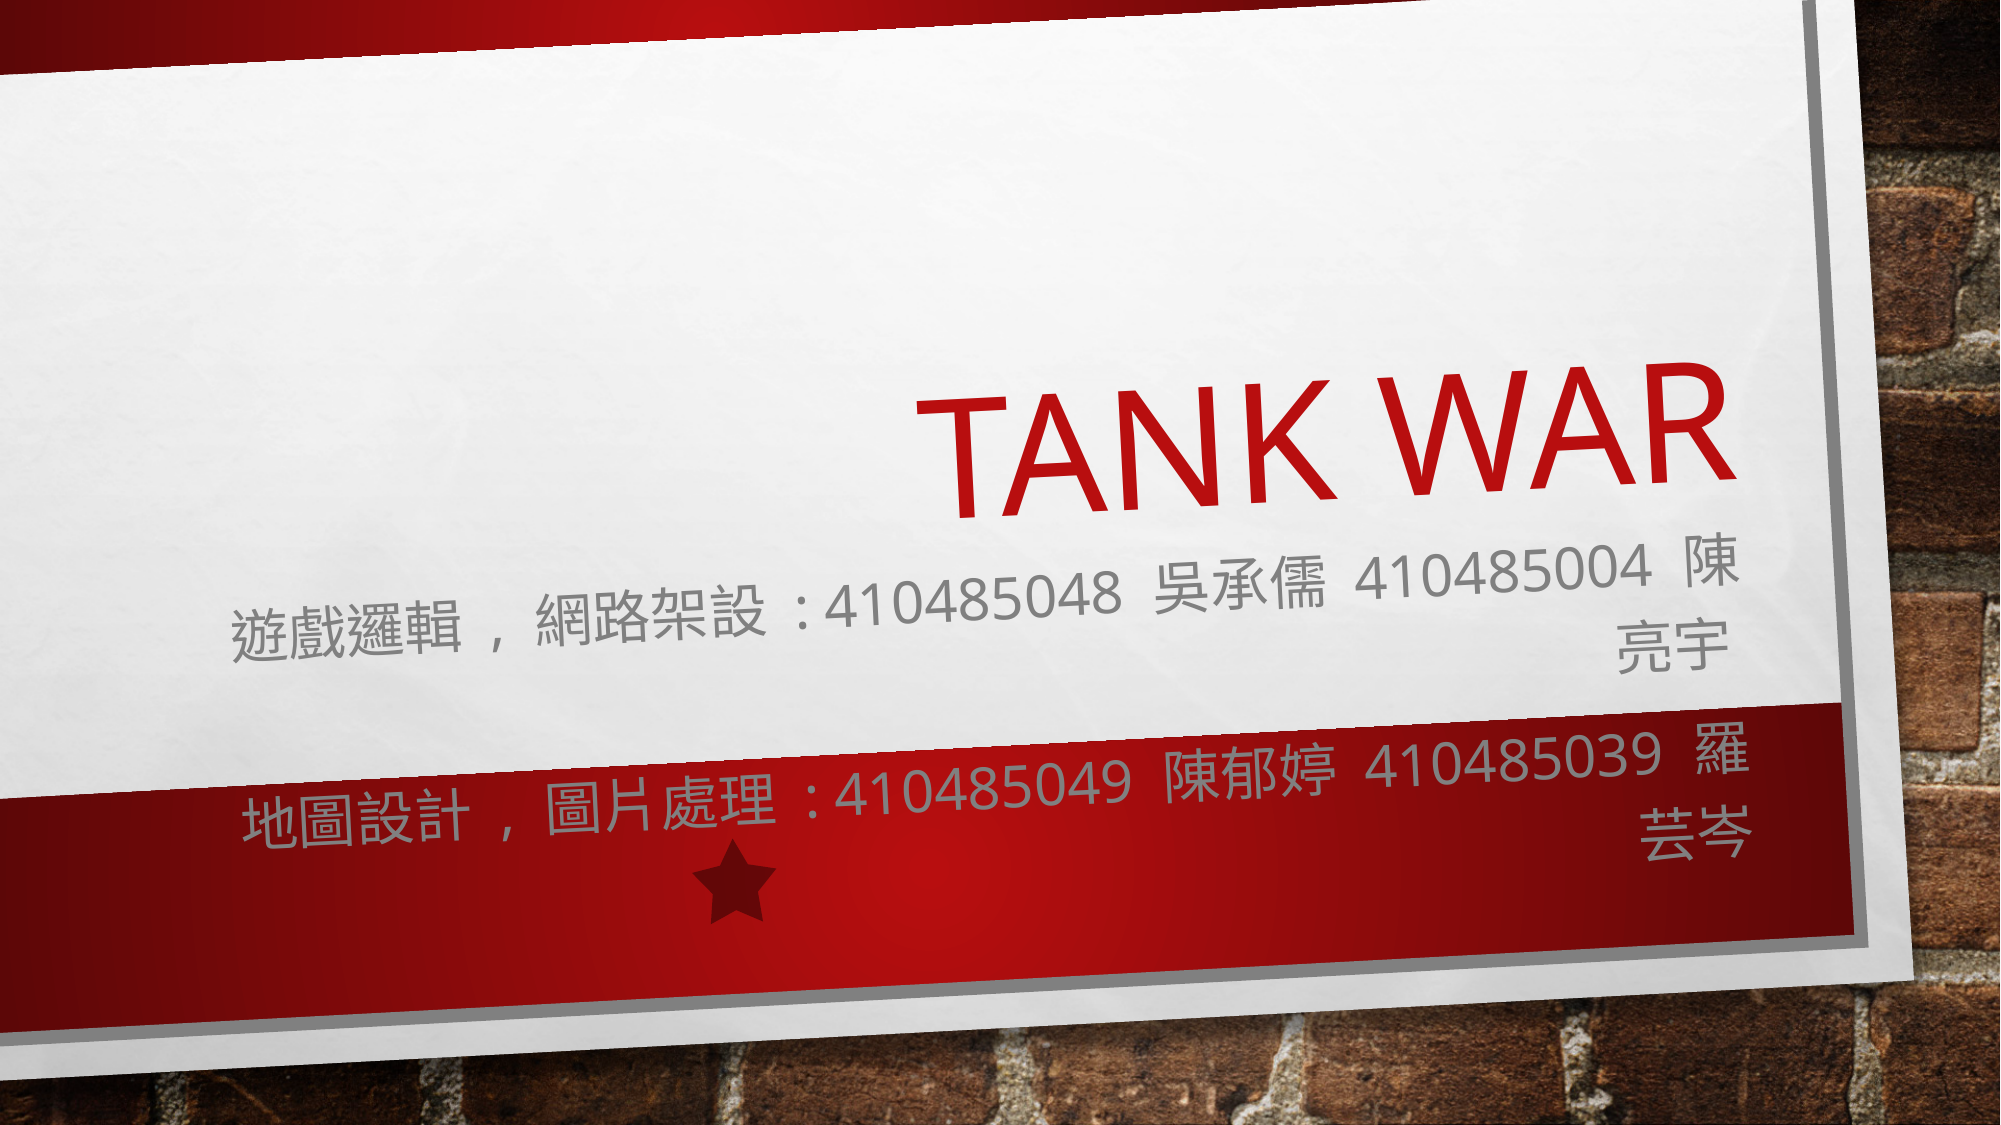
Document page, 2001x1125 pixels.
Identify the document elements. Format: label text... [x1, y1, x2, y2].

picture [0, 0, 2000, 1125]
subtitle 遊戲邏輯 , 網路架設 : 410485048 吳承儒 410485004 陳亮宇 地圖設計 , 圖片處理 : 410485049 陳郁婷 410485039 羅芸岑 [154, 499, 1758, 674]
title Tank War [135, 67, 1758, 583]
